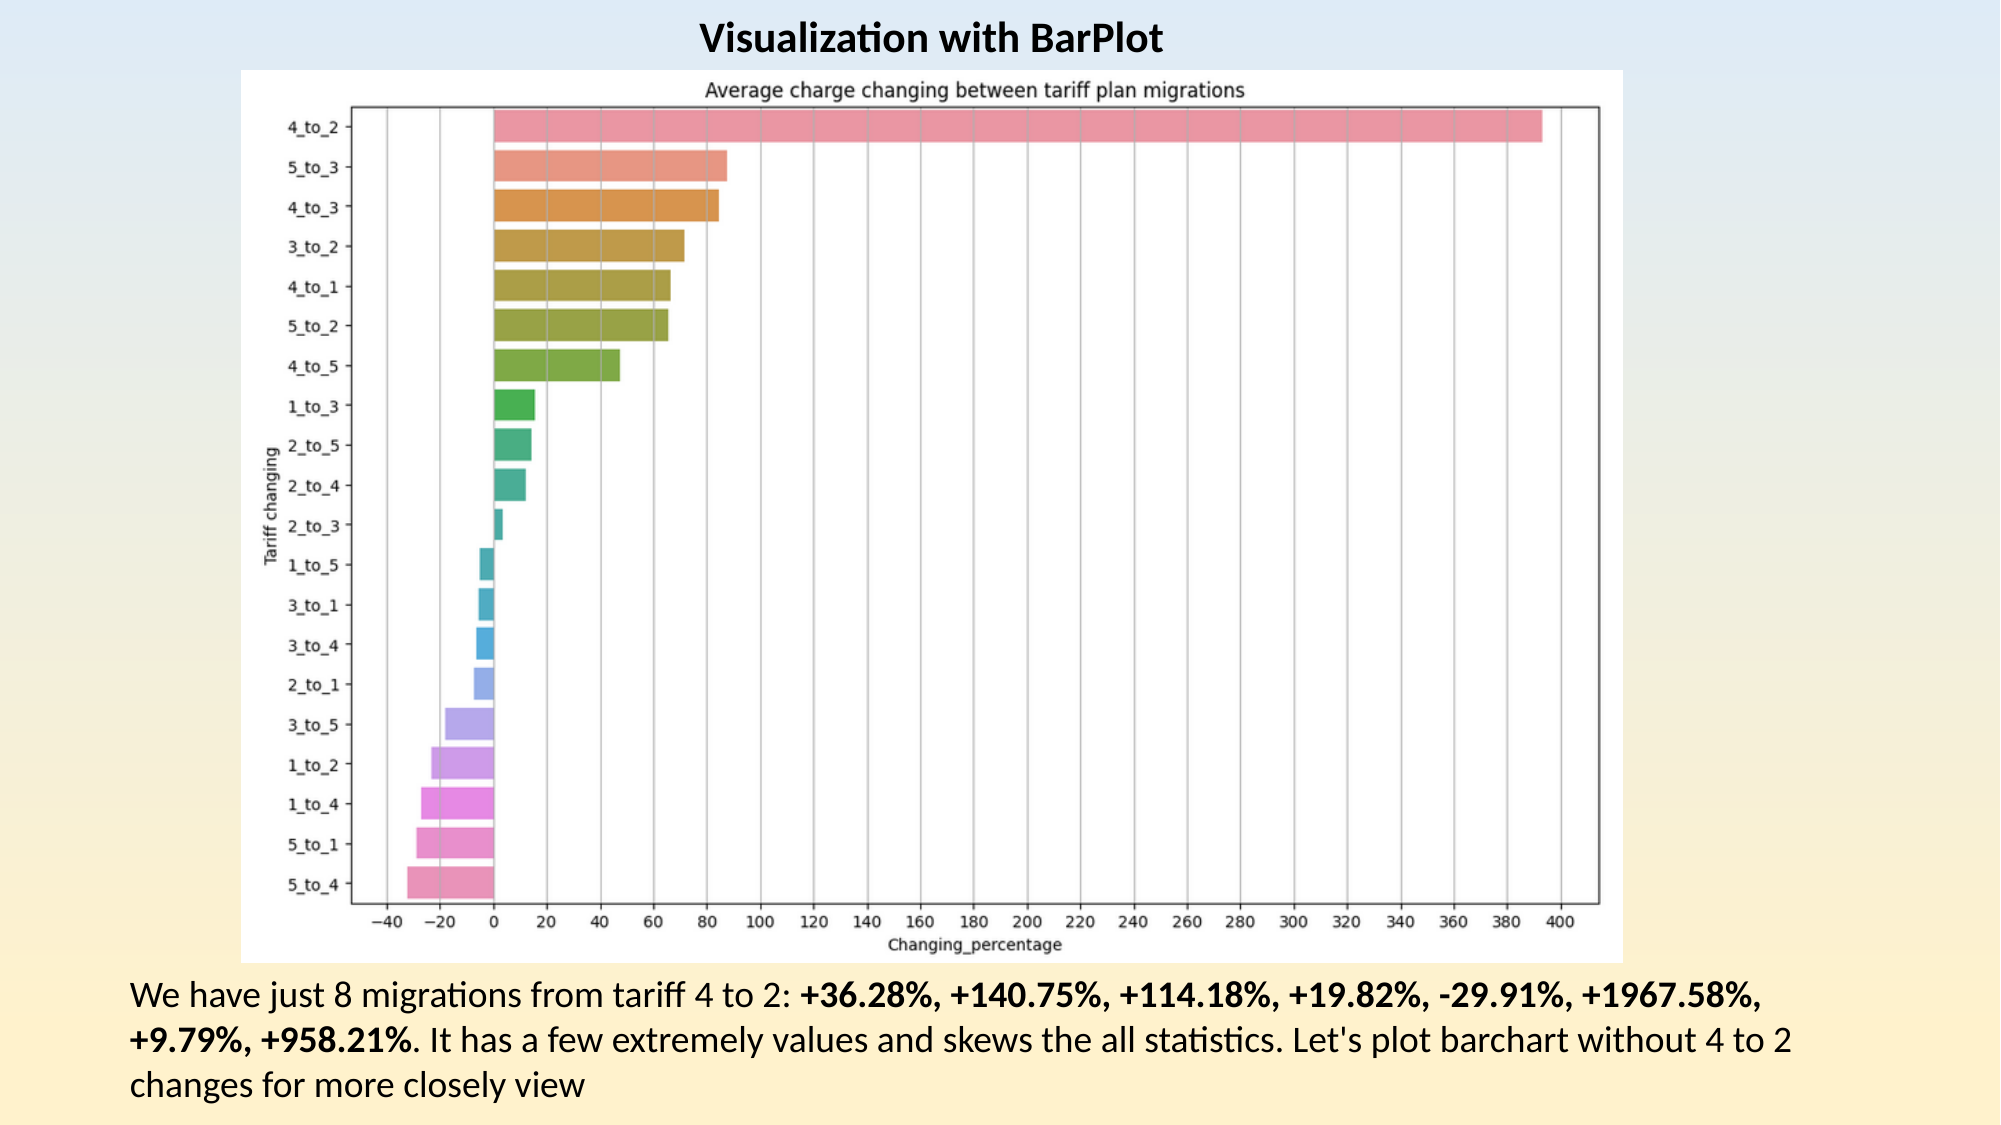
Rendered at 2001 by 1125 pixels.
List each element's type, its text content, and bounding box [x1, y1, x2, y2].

text_box We have just 8 migrations from tariff 4 to 2: +36.28%, +140.75%, +114.18%, +19.82%, -29.91%, +1967.58%, +9.79%, +958.21%. It has a few extremely values and skews the all statistics. Let's plot barchart without 4 to 2 changes for more closely view [114, 962, 1889, 1113]
subtitle Visualization with BarPlot [599, 7, 1264, 70]
picture [241, 70, 1623, 963]
